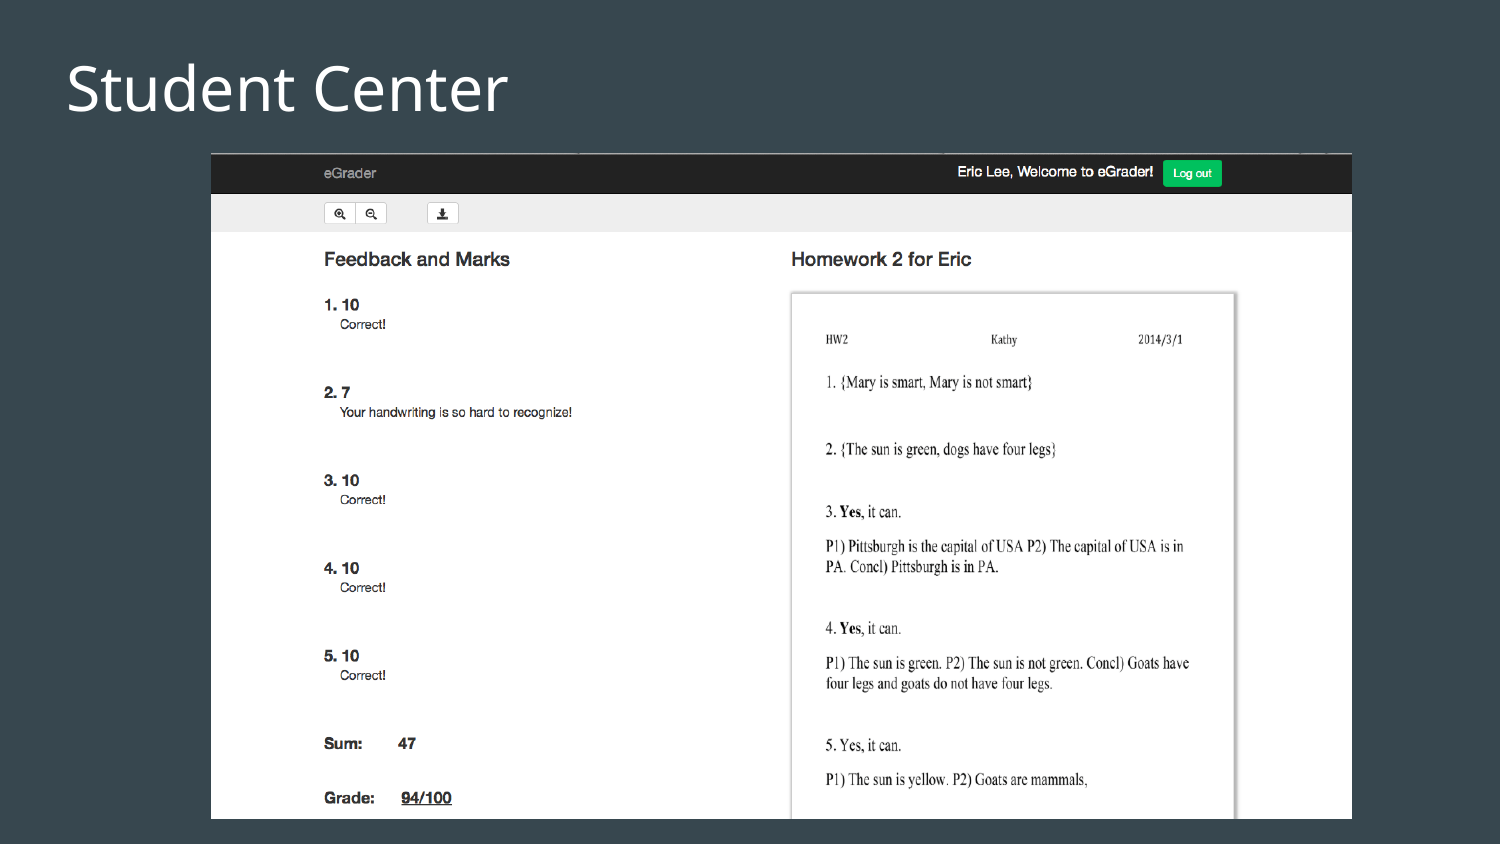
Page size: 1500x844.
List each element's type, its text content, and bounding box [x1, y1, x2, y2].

picture [211, 152, 1352, 819]
title Student Center [51, 34, 1449, 129]
